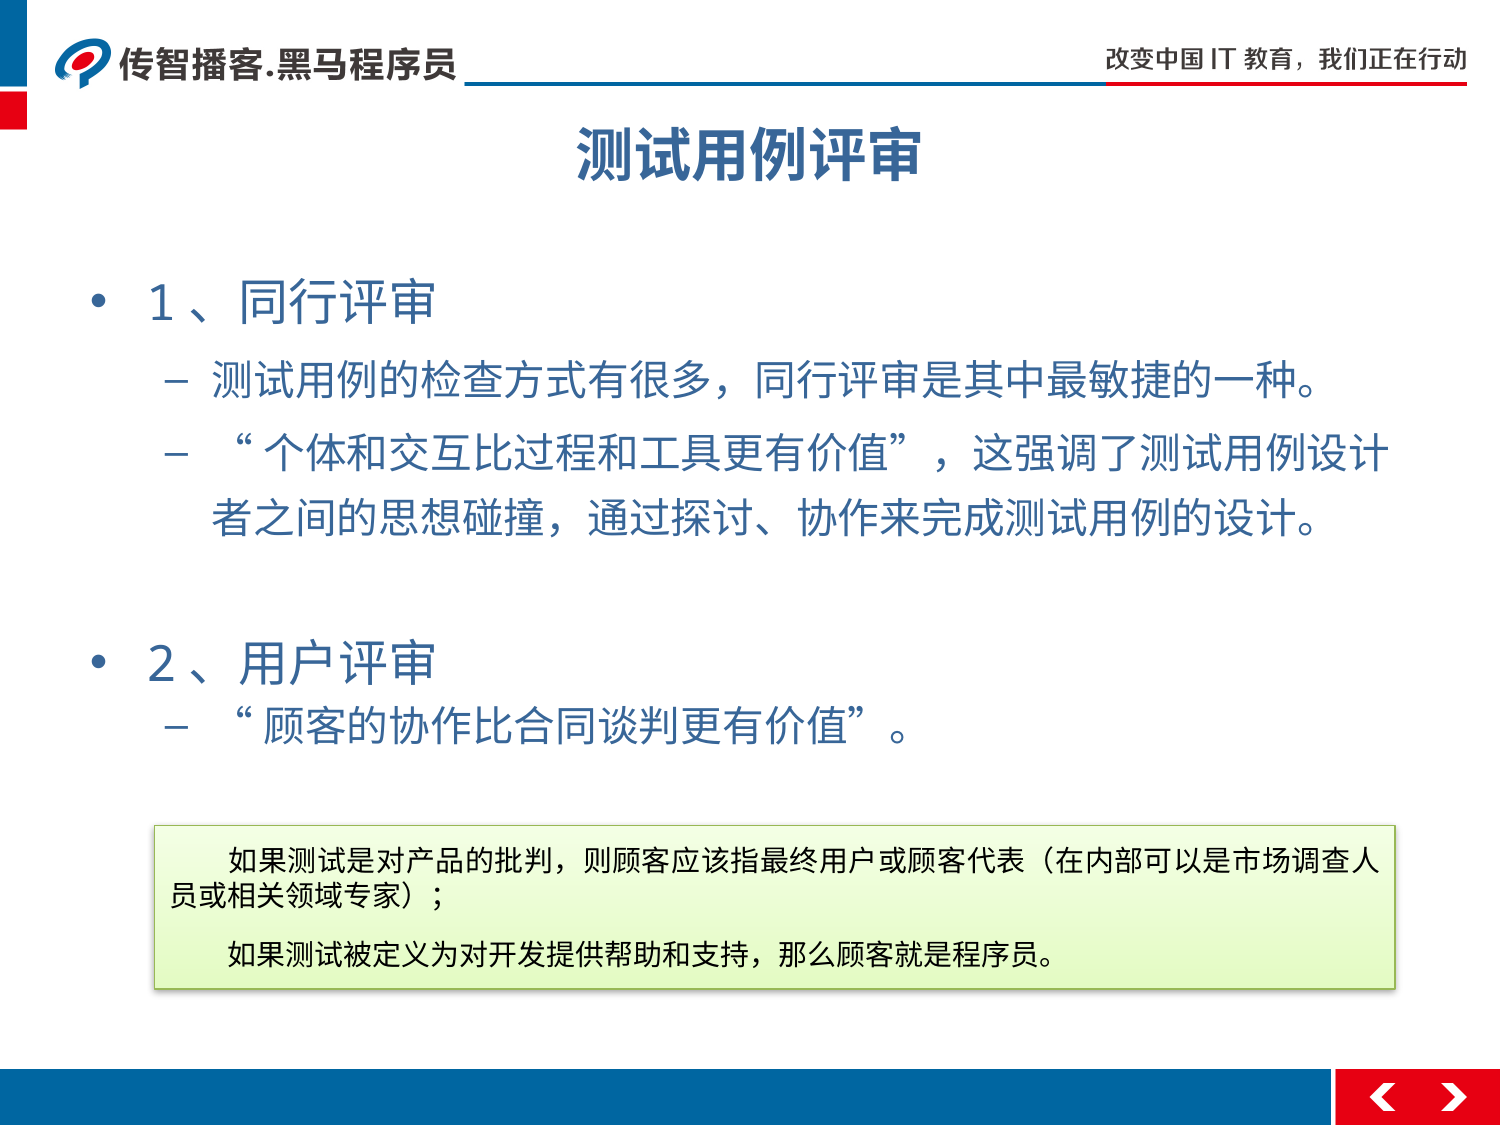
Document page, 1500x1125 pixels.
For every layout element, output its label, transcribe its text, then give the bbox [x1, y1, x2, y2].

list 1、同行评审 测试用例的检查方式有很多，同行评审是其中最敏捷的一种。 “个体和交互比过程和工具更有价值”，这强调了测试用例设计者之间的思想碰撞，通过探讨、协作来完成测试用例的设计。 2、用户评审 “顾客的协作比合同谈判更有价值”。 [75, 262, 1425, 797]
text_box 如果测试是对产品的批判，则顾客应该指最终用户或顾客代表（在内部可以是市场调查人员或相关领域专家）； 如果测试被定义为对开发提供帮助和支持，那么顾客就是程序员。 [154, 825, 1396, 990]
picture [0, 0, 1500, 1125]
title 测试用例评审 [75, 110, 1425, 215]
